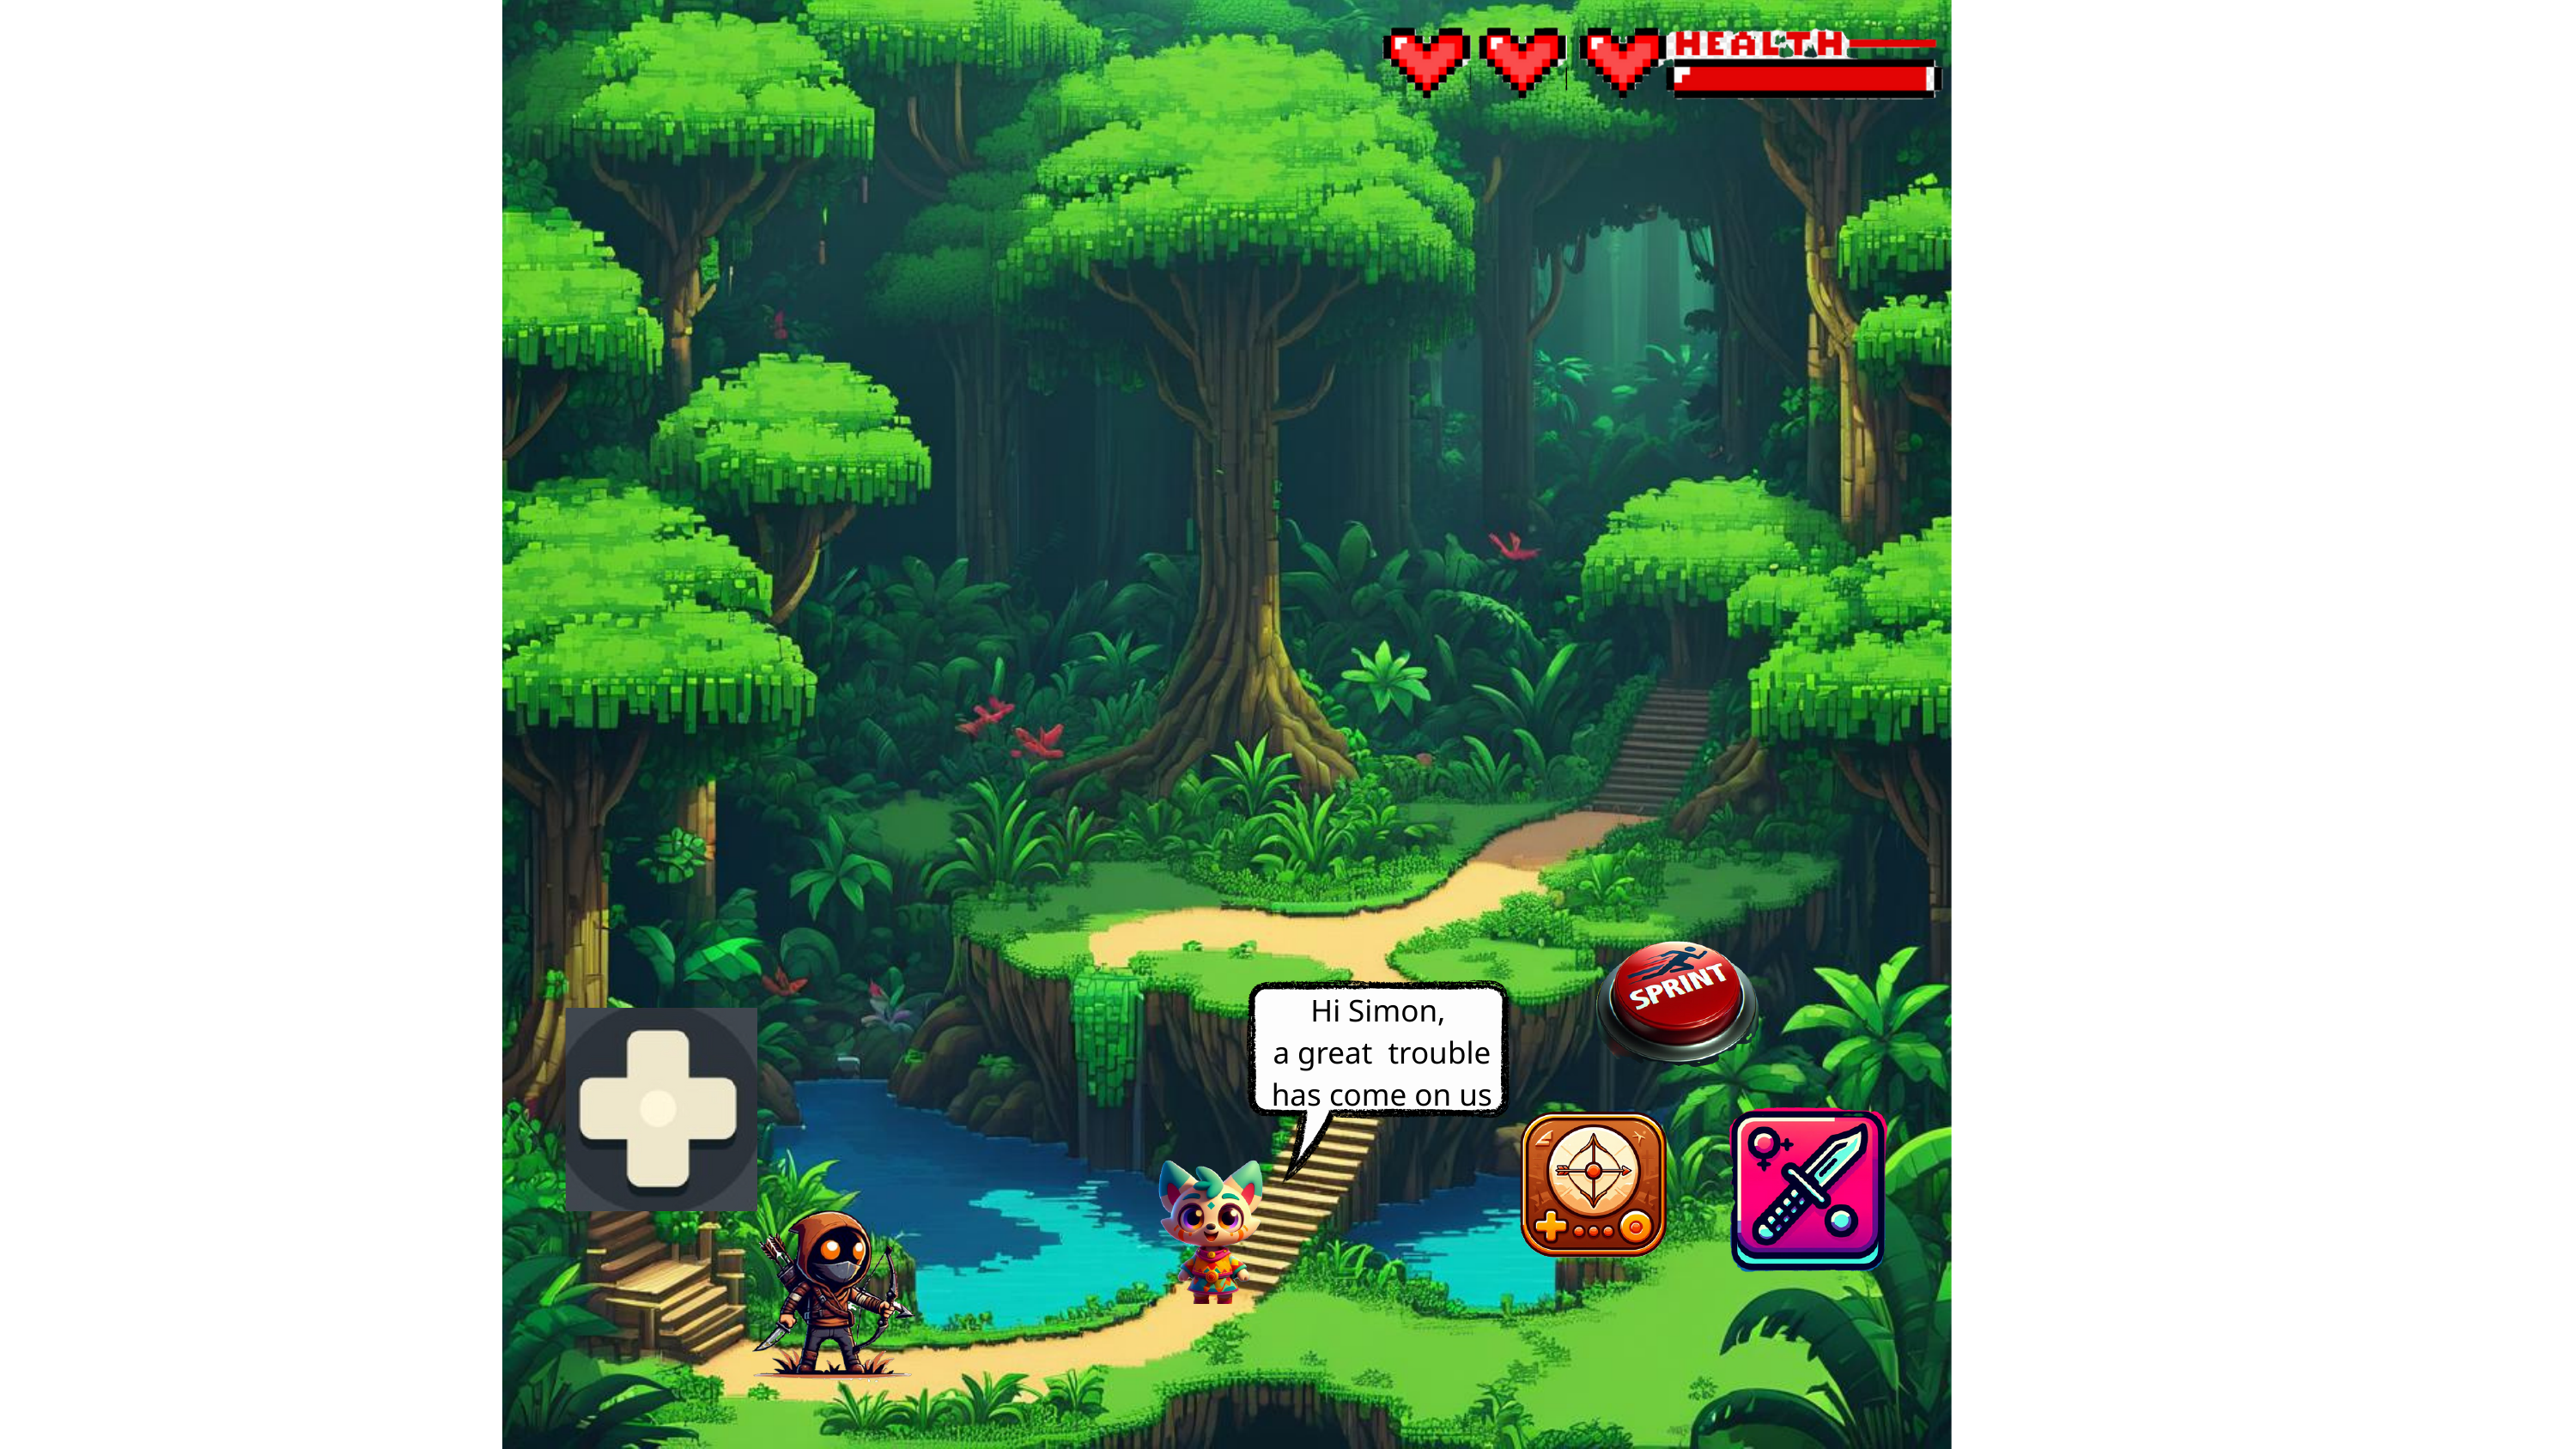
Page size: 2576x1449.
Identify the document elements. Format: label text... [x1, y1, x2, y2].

text_box [1539, 870, 1814, 1146]
text_box [1130, 1148, 1286, 1304]
text_box [1246, 979, 1510, 1186]
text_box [1352, 0, 1975, 355]
text_box [565, 1008, 757, 1212]
text_box [1510, 1101, 1677, 1268]
text_box [730, 1192, 952, 1415]
text_box Hi Simon, a great trouble has come on us [1262, 985, 1494, 1113]
text_box [502, 0, 1952, 1449]
text_box [1663, 1041, 1952, 1330]
